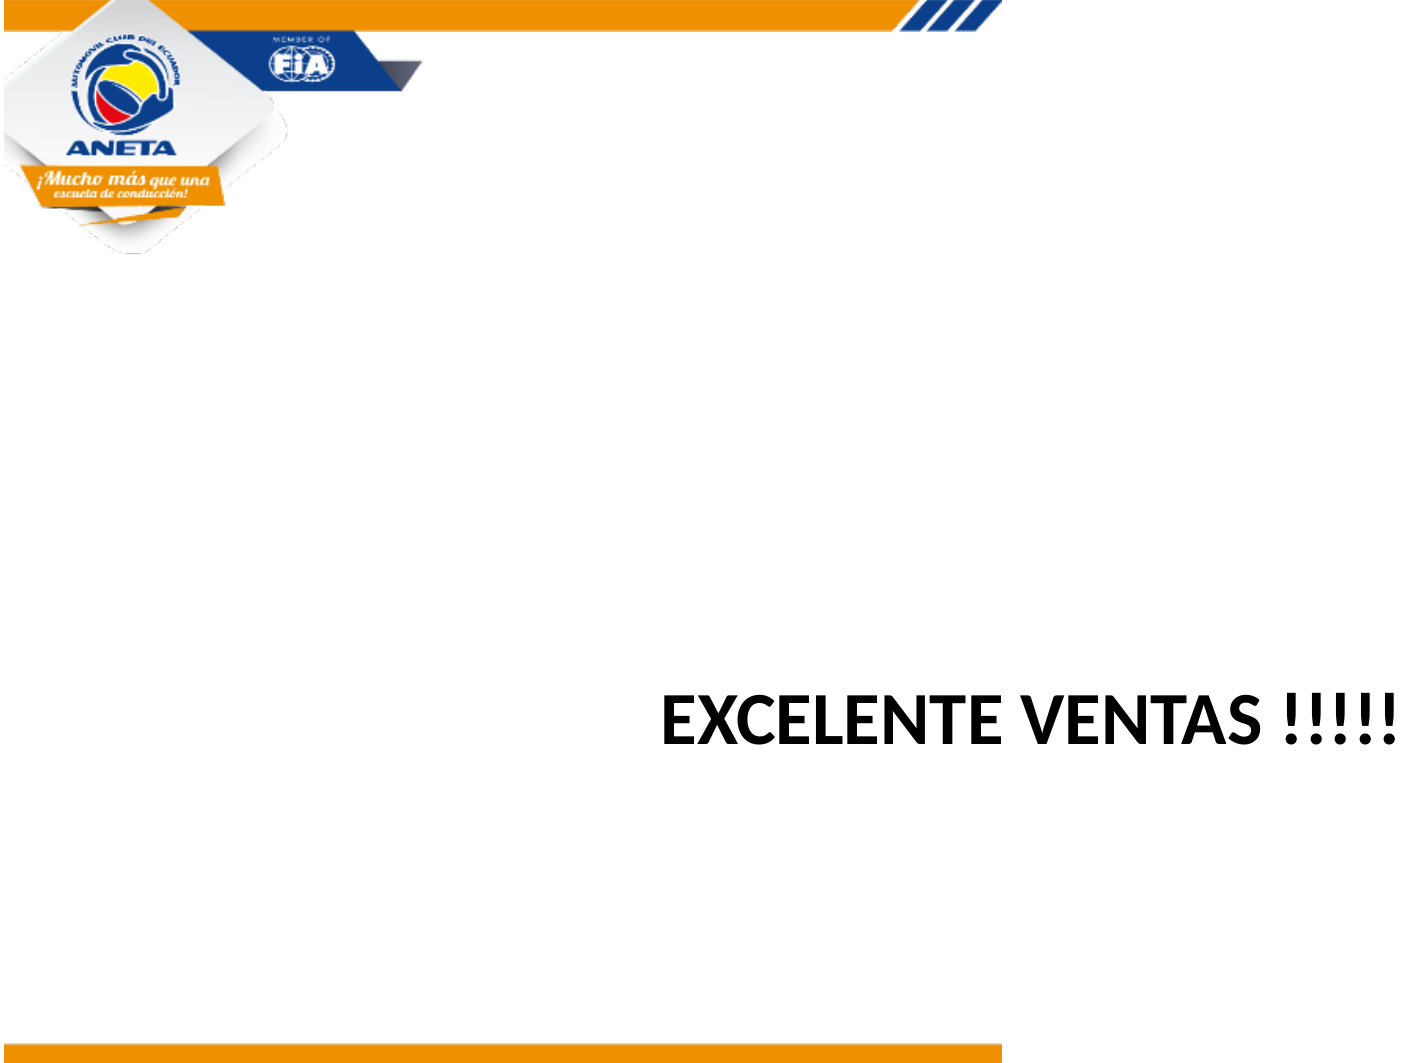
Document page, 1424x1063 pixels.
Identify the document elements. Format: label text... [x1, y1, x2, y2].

text_box EXCELENTE VENTAS !!!!! [1002, 662, 1418, 768]
picture [4, 0, 1002, 1063]
